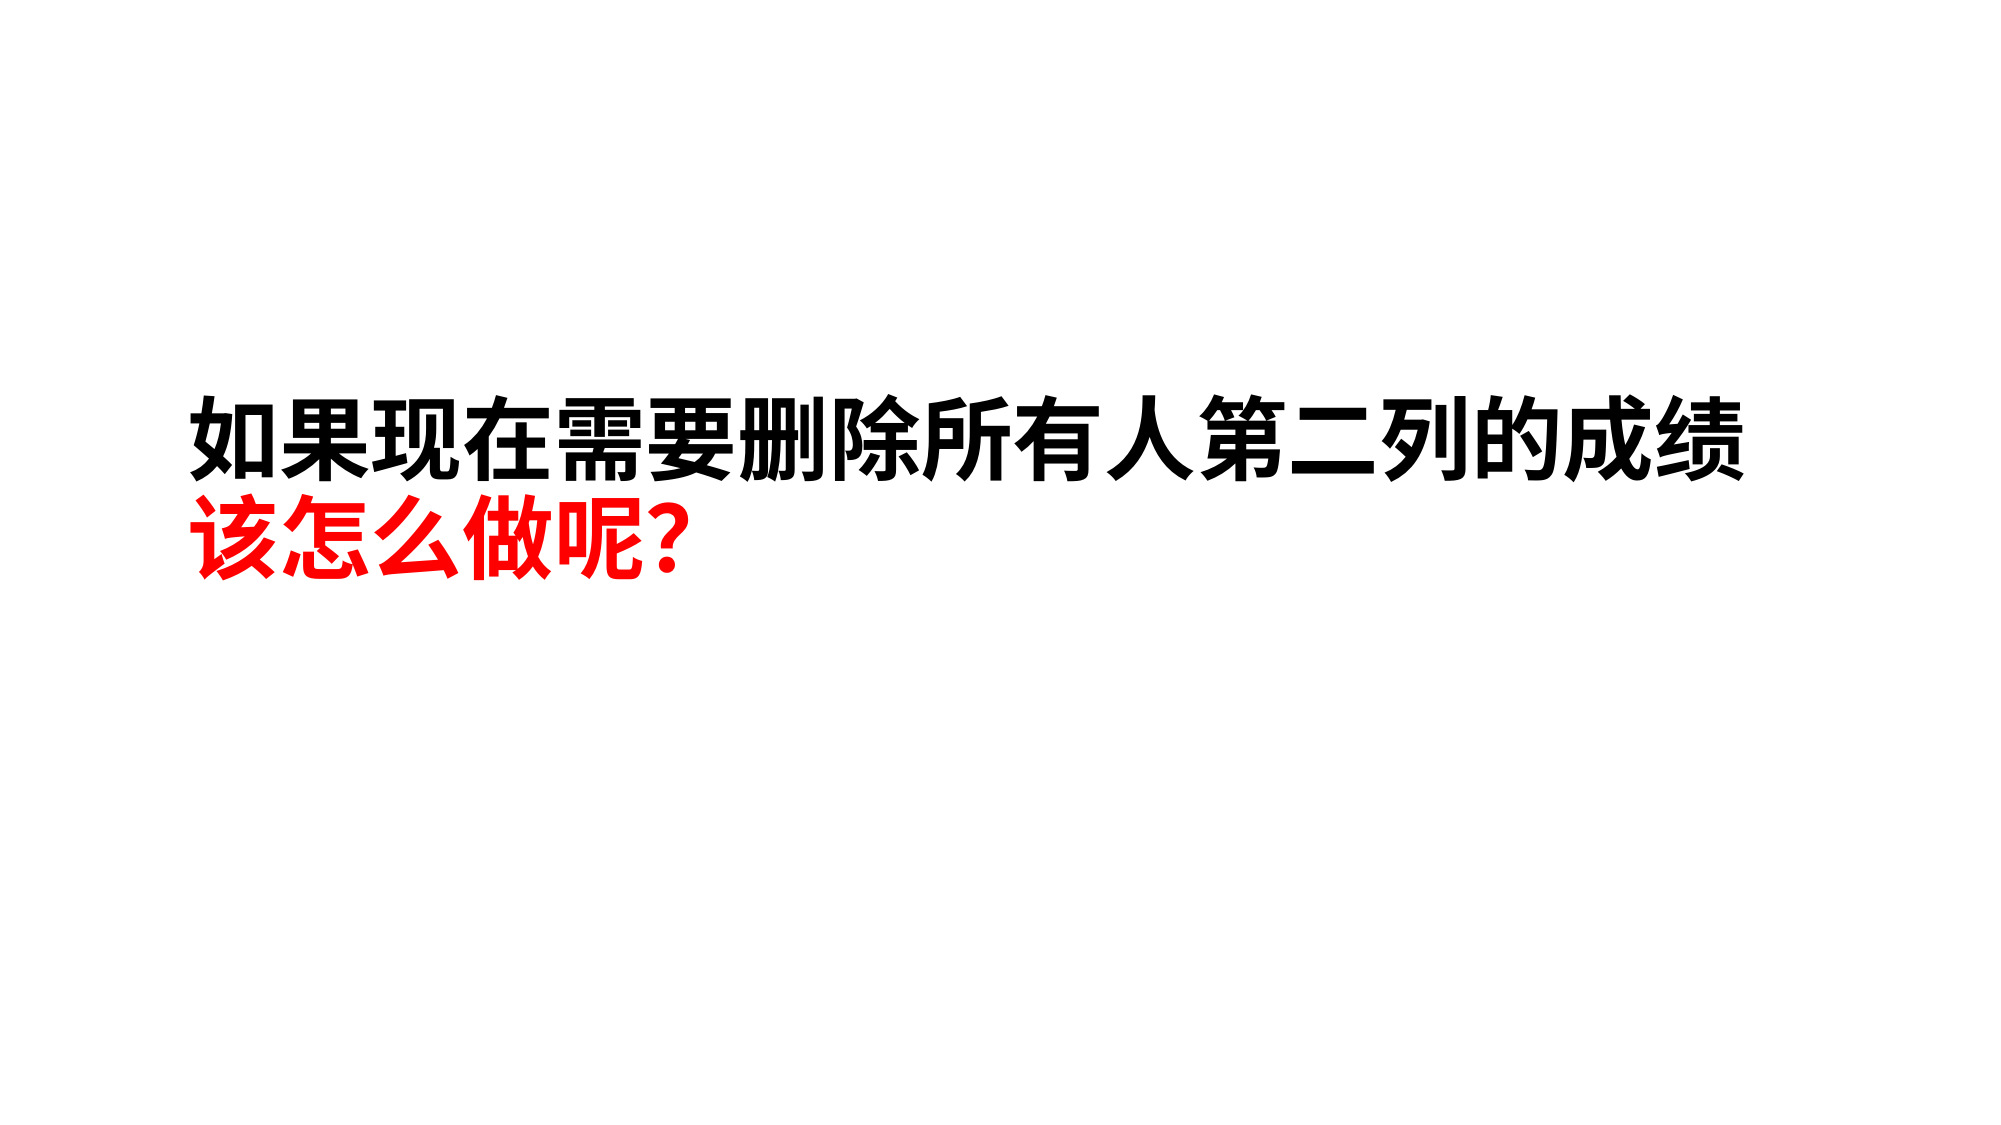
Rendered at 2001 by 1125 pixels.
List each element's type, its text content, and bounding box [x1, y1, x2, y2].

title 如果现在需要删除所有人第二列的成绩 该怎么做呢？ [172, 384, 1898, 603]
